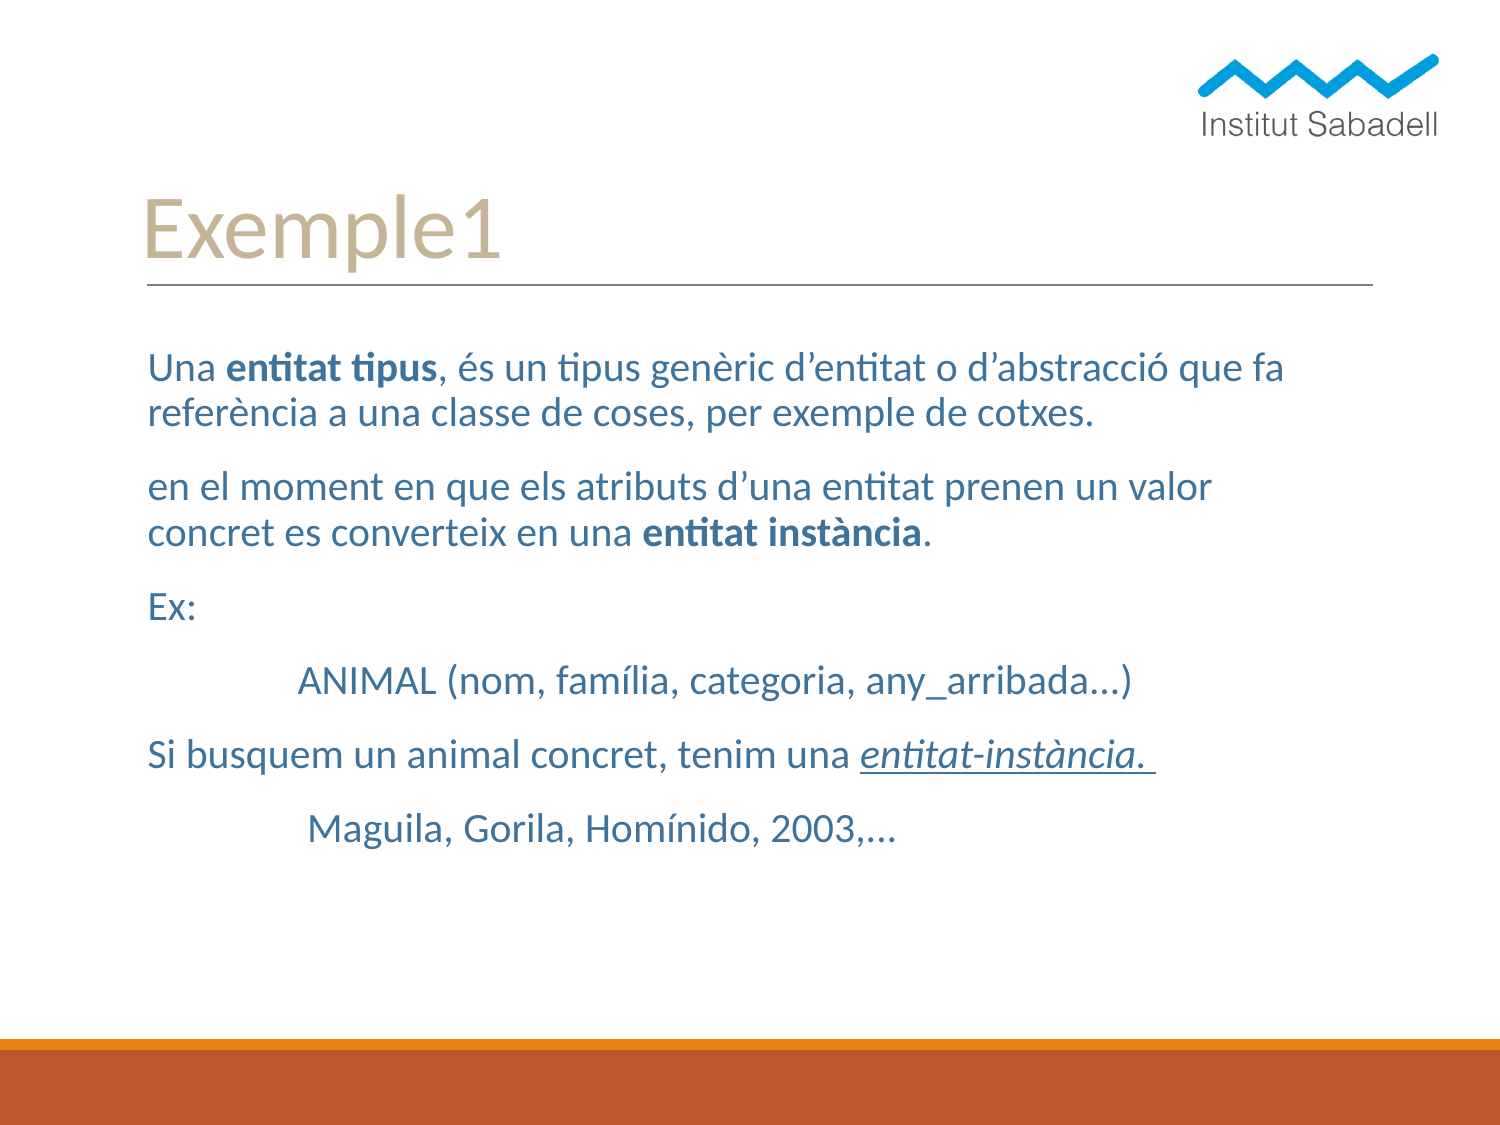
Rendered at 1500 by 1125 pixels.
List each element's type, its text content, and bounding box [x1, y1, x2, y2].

title Exemple1 [126, 47, 1365, 285]
picture [1198, 54, 1429, 87]
picture [1198, 64, 1439, 144]
text_box Una entitat tipus, és un tipus genèric d’entitat o d’abstracció que fa referència a una classe de coses, per exemple de cotxes. en el moment en que els atributs d’una entitat prenen un valor concret es converteix en una entitat instància. Ex: ANIMAL (nom, família, categoria, any_arribada...) Si busquem un animal concret, tenim una entitat-instància. Maguila, Gorila, Homínido, 2003,... [147, 338, 1329, 1000]
